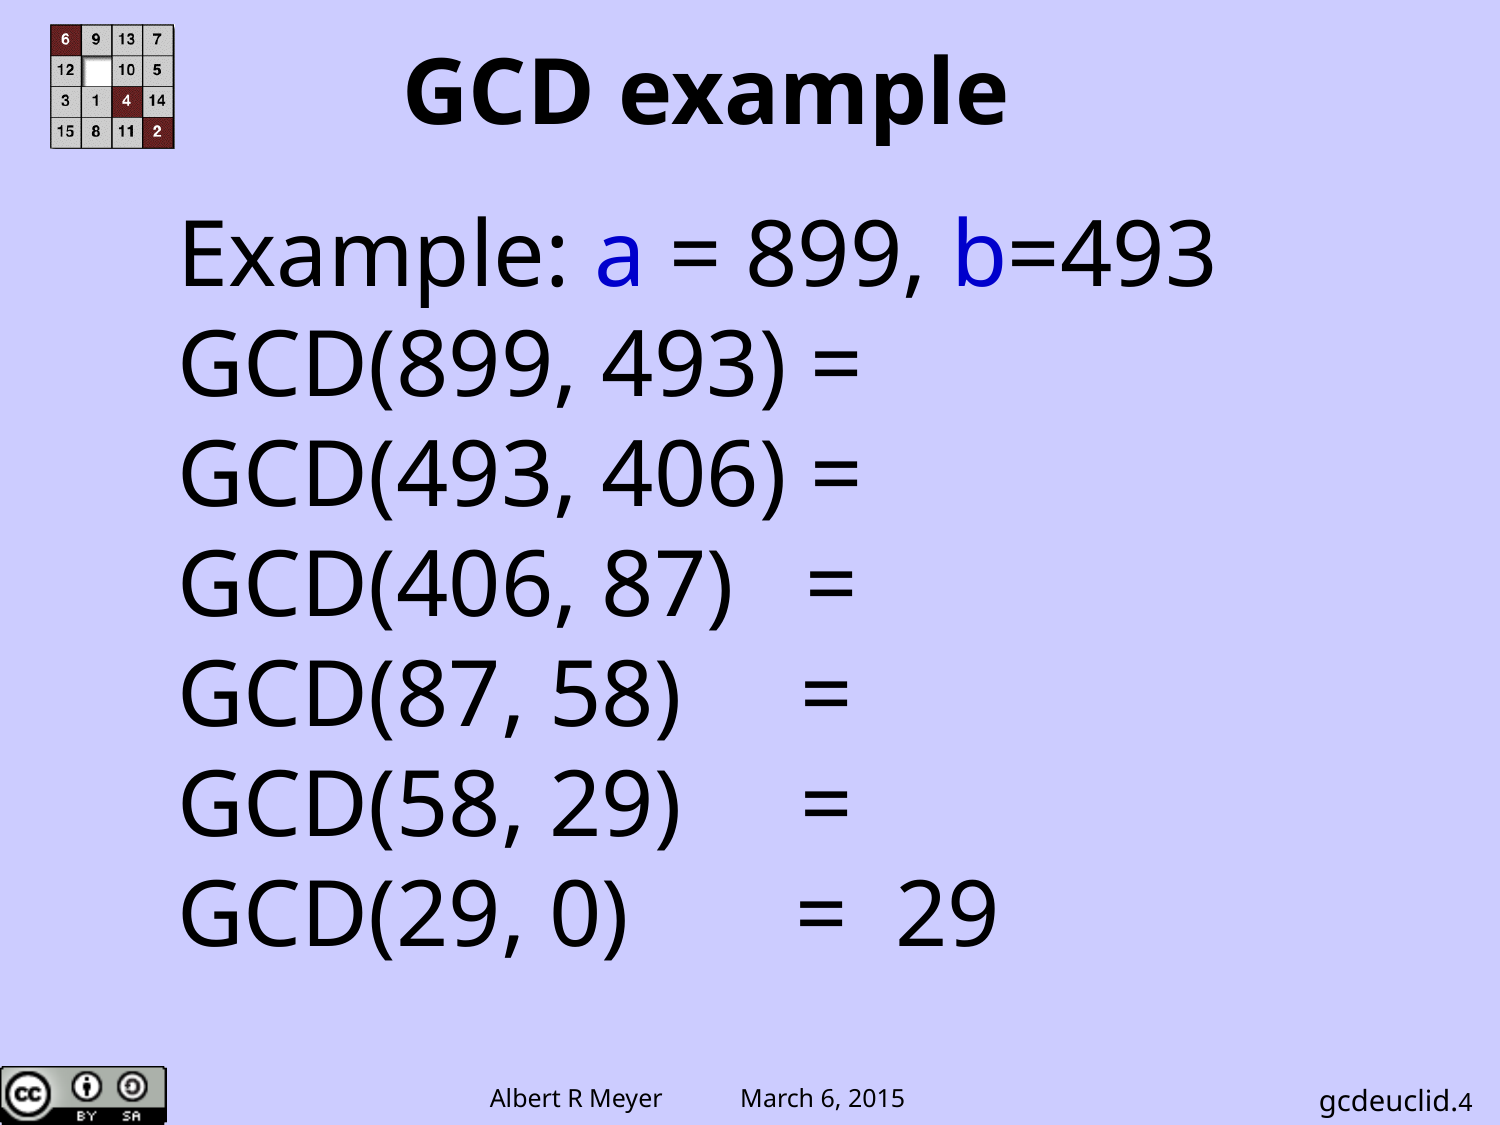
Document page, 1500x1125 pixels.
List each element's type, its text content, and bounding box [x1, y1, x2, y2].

picture [50, 24, 175, 149]
picture [0, 1066, 167, 1125]
title GCD example [387, 24, 1113, 213]
text_box Example: a = 899, b=493 GCD(899, 493) = GCD(493, 406) = GCD(406, 87) = GCD(87, 58) = GCD(58, 29) = GCD(29, 0) = 29 [162, 187, 1350, 972]
slide_number gcdeuclid.4 [1274, 1074, 1488, 1125]
